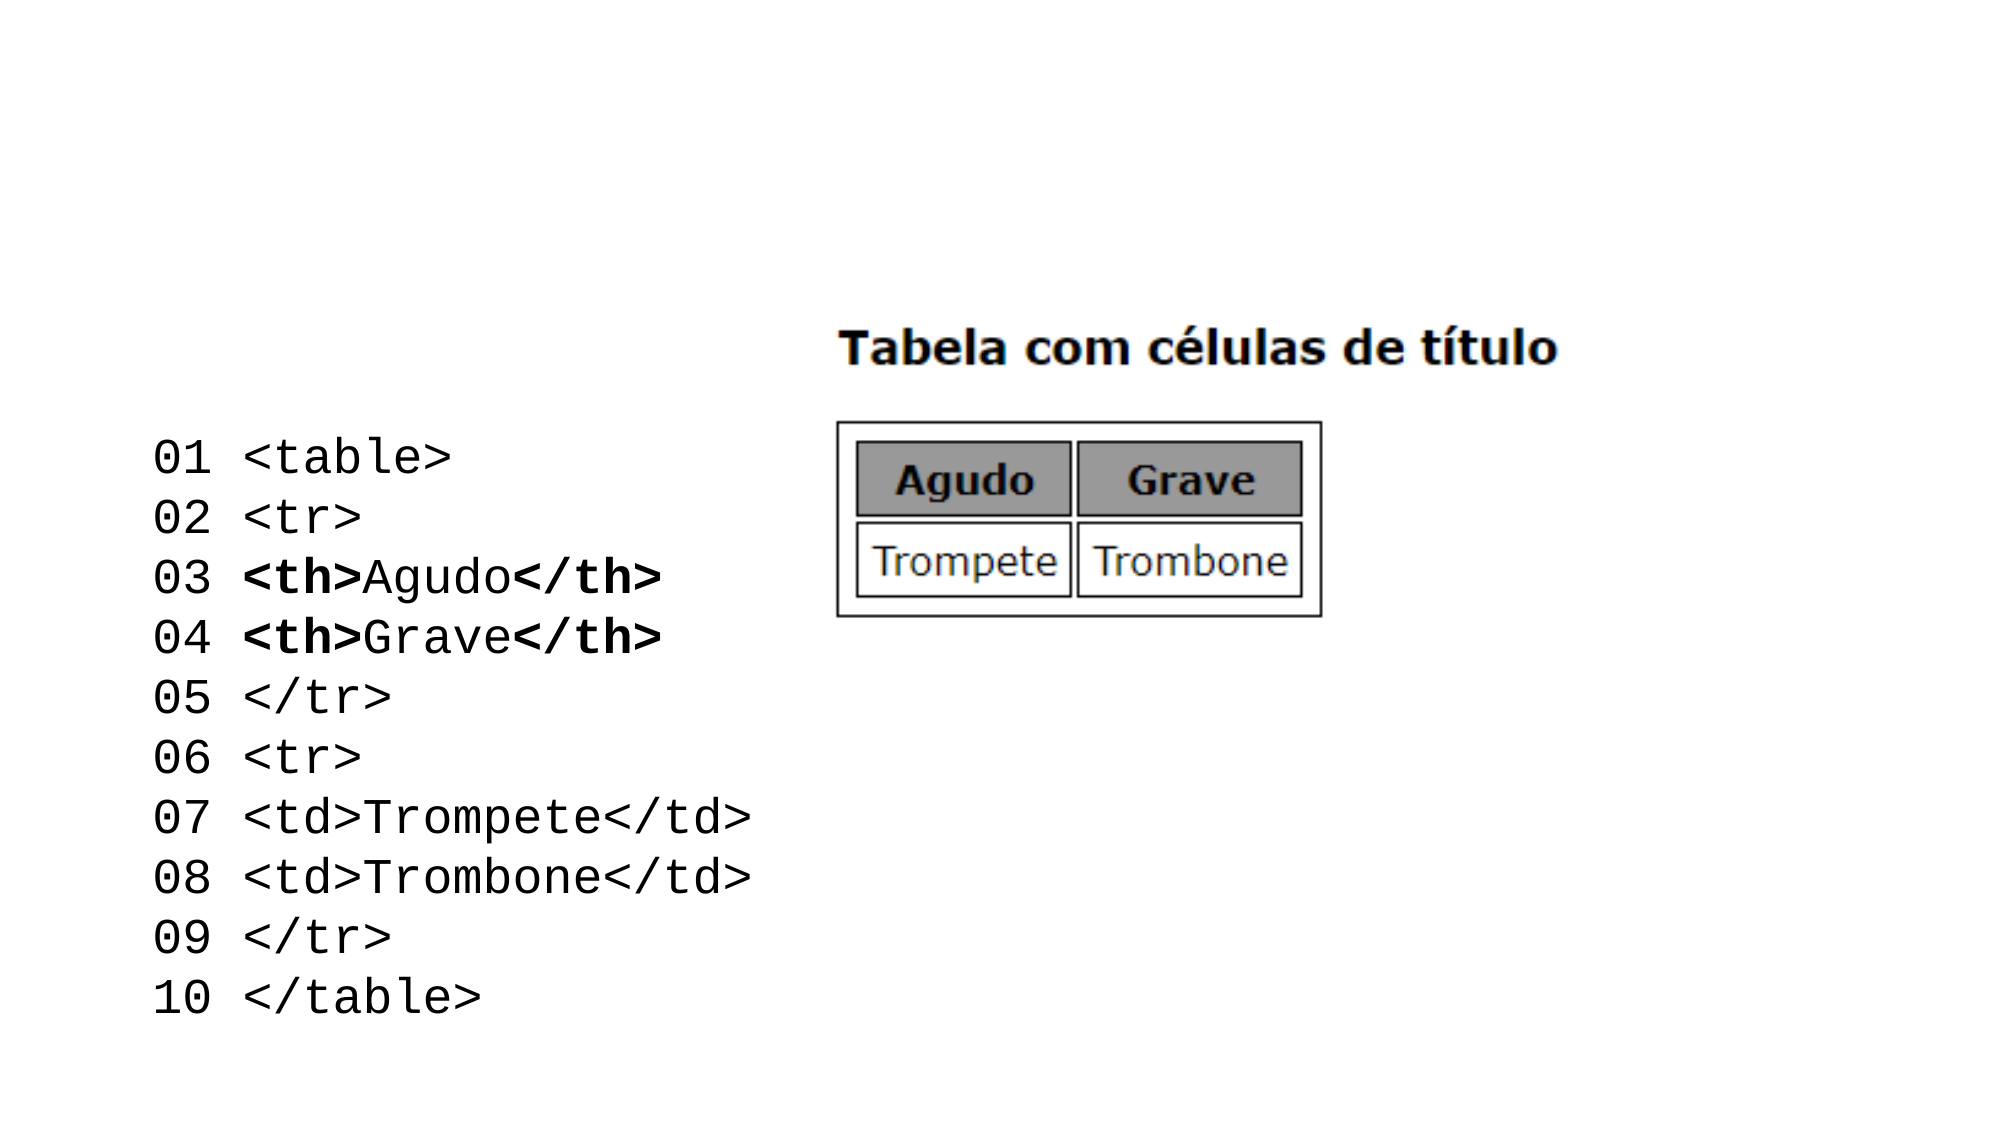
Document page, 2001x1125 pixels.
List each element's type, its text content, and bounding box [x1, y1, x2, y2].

list 01 <table> 02 <tr> 03 <th>Agudo</th> 04 <th>Grave</th> 05 </tr> 06 <tr> 07 <td>Trompete</td> 08 <td>Trombone</td> 09 </tr> 10 </table> [137, 416, 1286, 1025]
picture [820, 309, 1588, 645]
